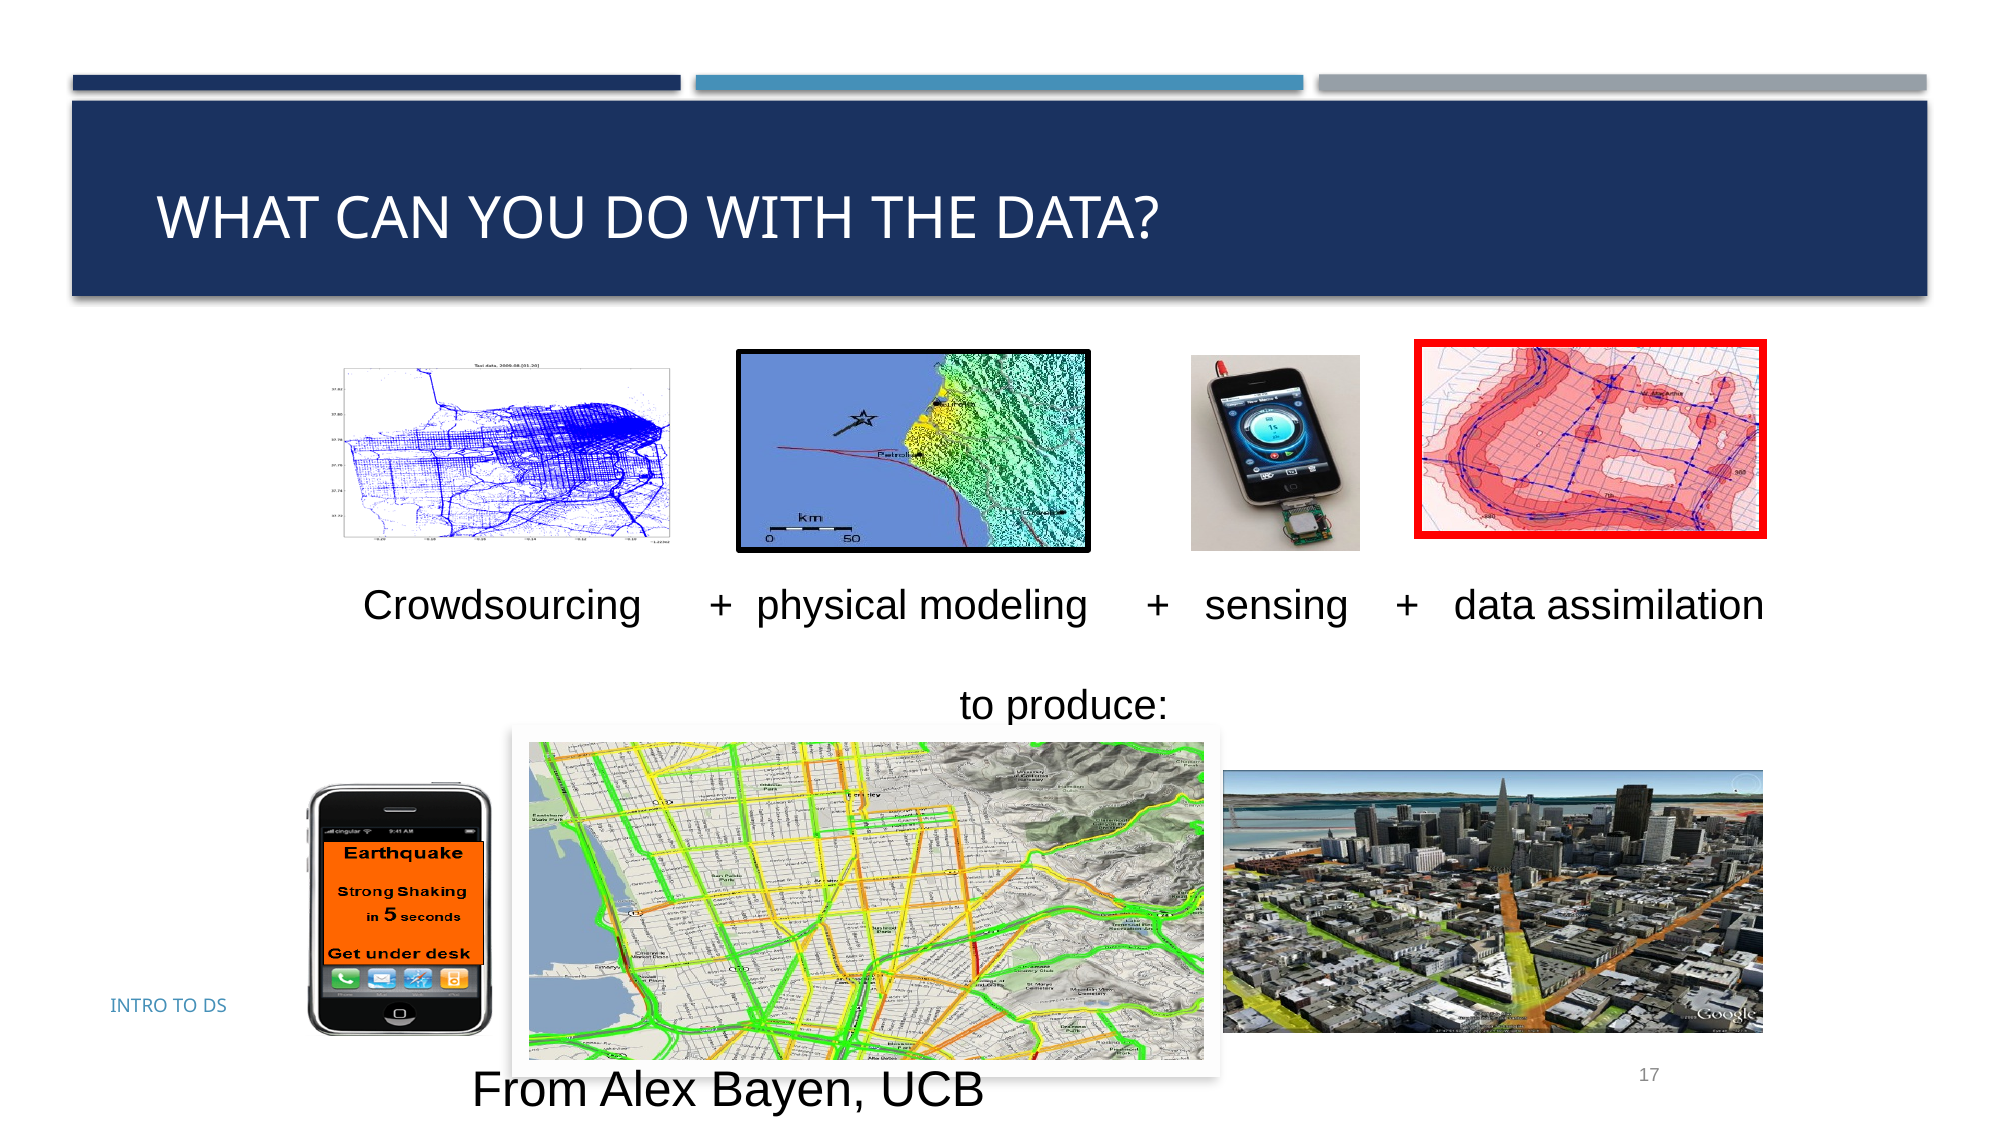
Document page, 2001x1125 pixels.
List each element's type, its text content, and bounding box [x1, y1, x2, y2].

picture [1421, 346, 1760, 532]
picture [1190, 354, 1361, 552]
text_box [740, 326, 1086, 548]
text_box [303, 741, 1764, 1061]
picture [290, 347, 713, 559]
title What can you do with the data? [141, 165, 1492, 258]
footer Intro to DS [95, 976, 298, 1037]
slide_number 17 [1325, 1070, 1675, 1103]
text_box Crowdsourcing + physical modeling + sensing + data assimilation to produce: [347, 570, 1781, 736]
text_box From Alex Bayen, UCB [456, 1070, 1001, 1124]
